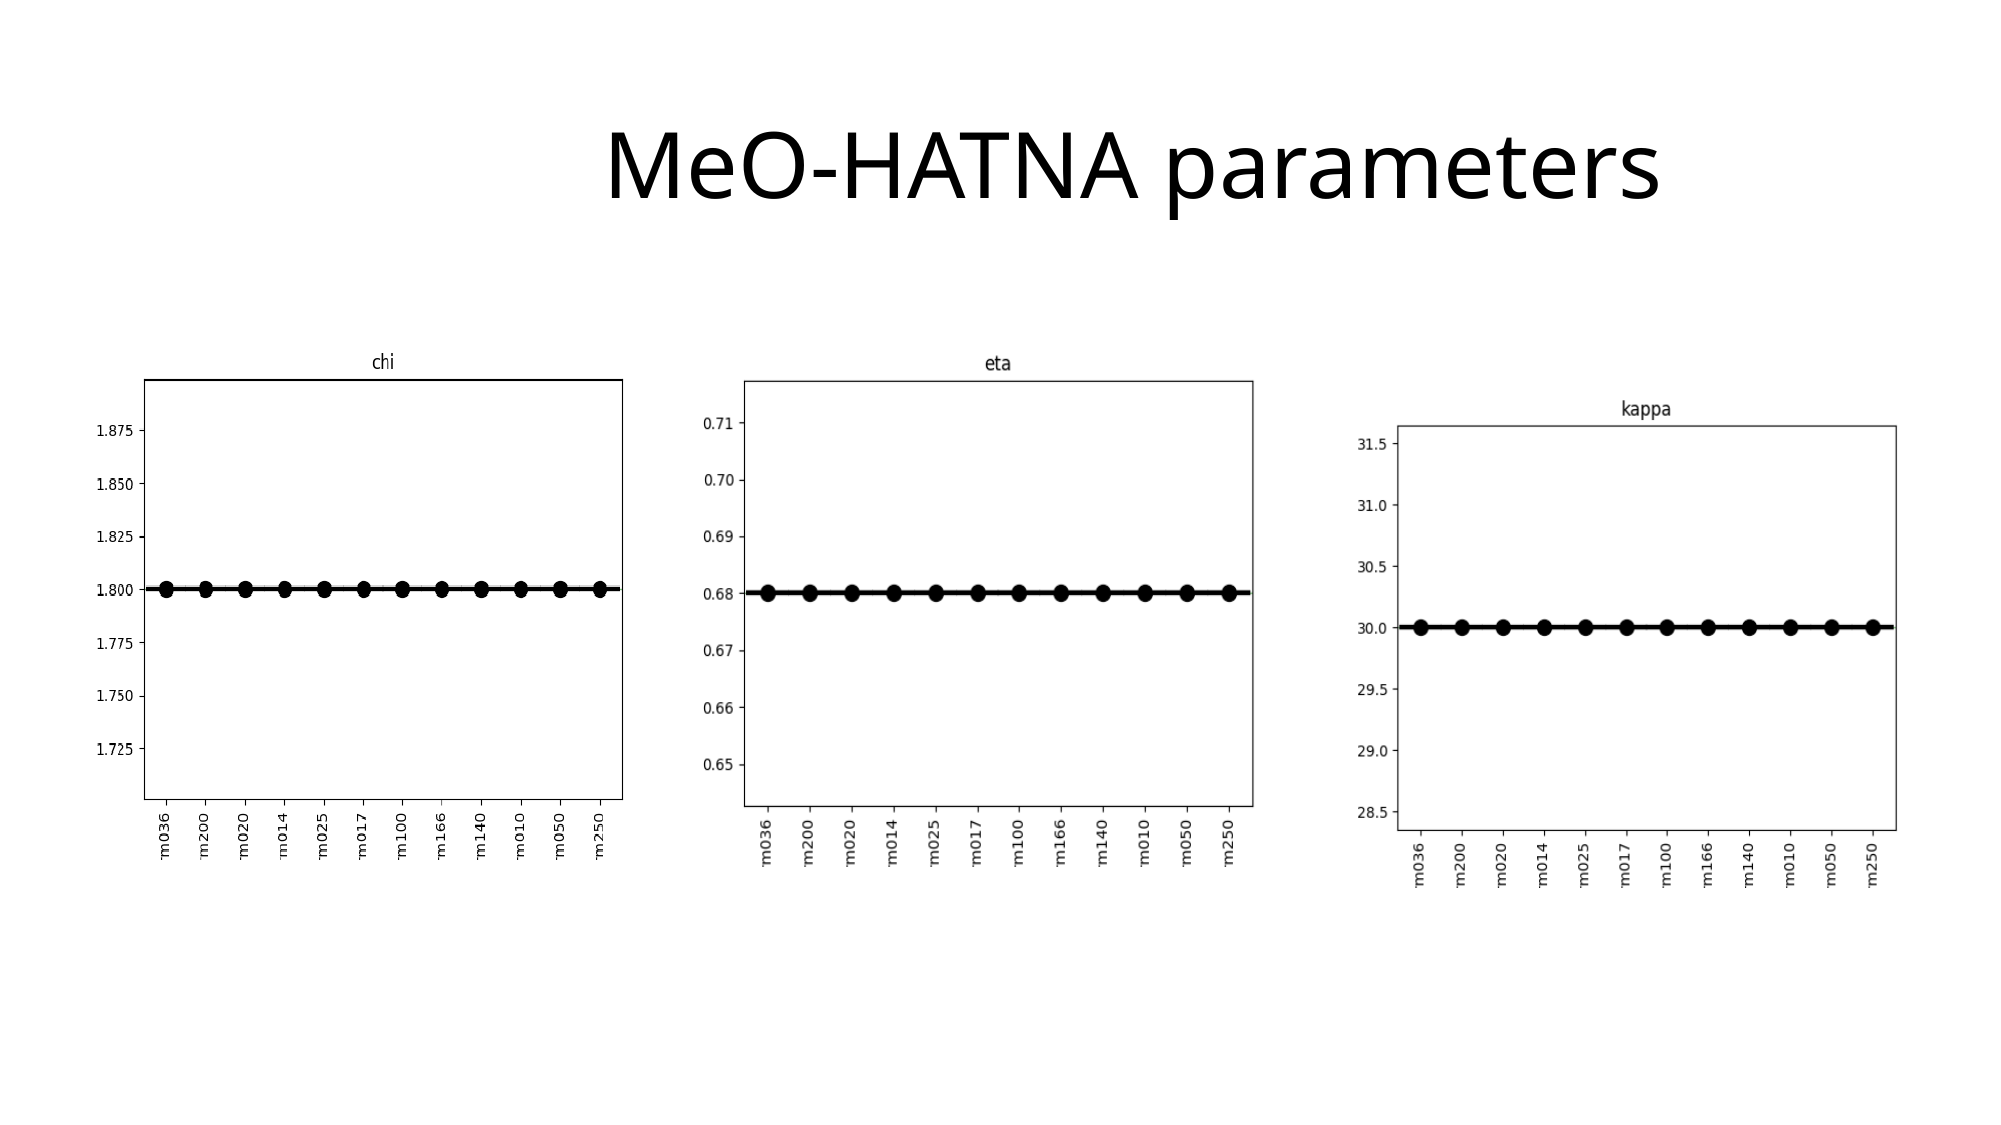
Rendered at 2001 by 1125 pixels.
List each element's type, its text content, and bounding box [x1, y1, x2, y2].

title MeO-HATNA parameters [137, 59, 1863, 278]
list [66, 314, 662, 860]
picture [662, 314, 1960, 888]
